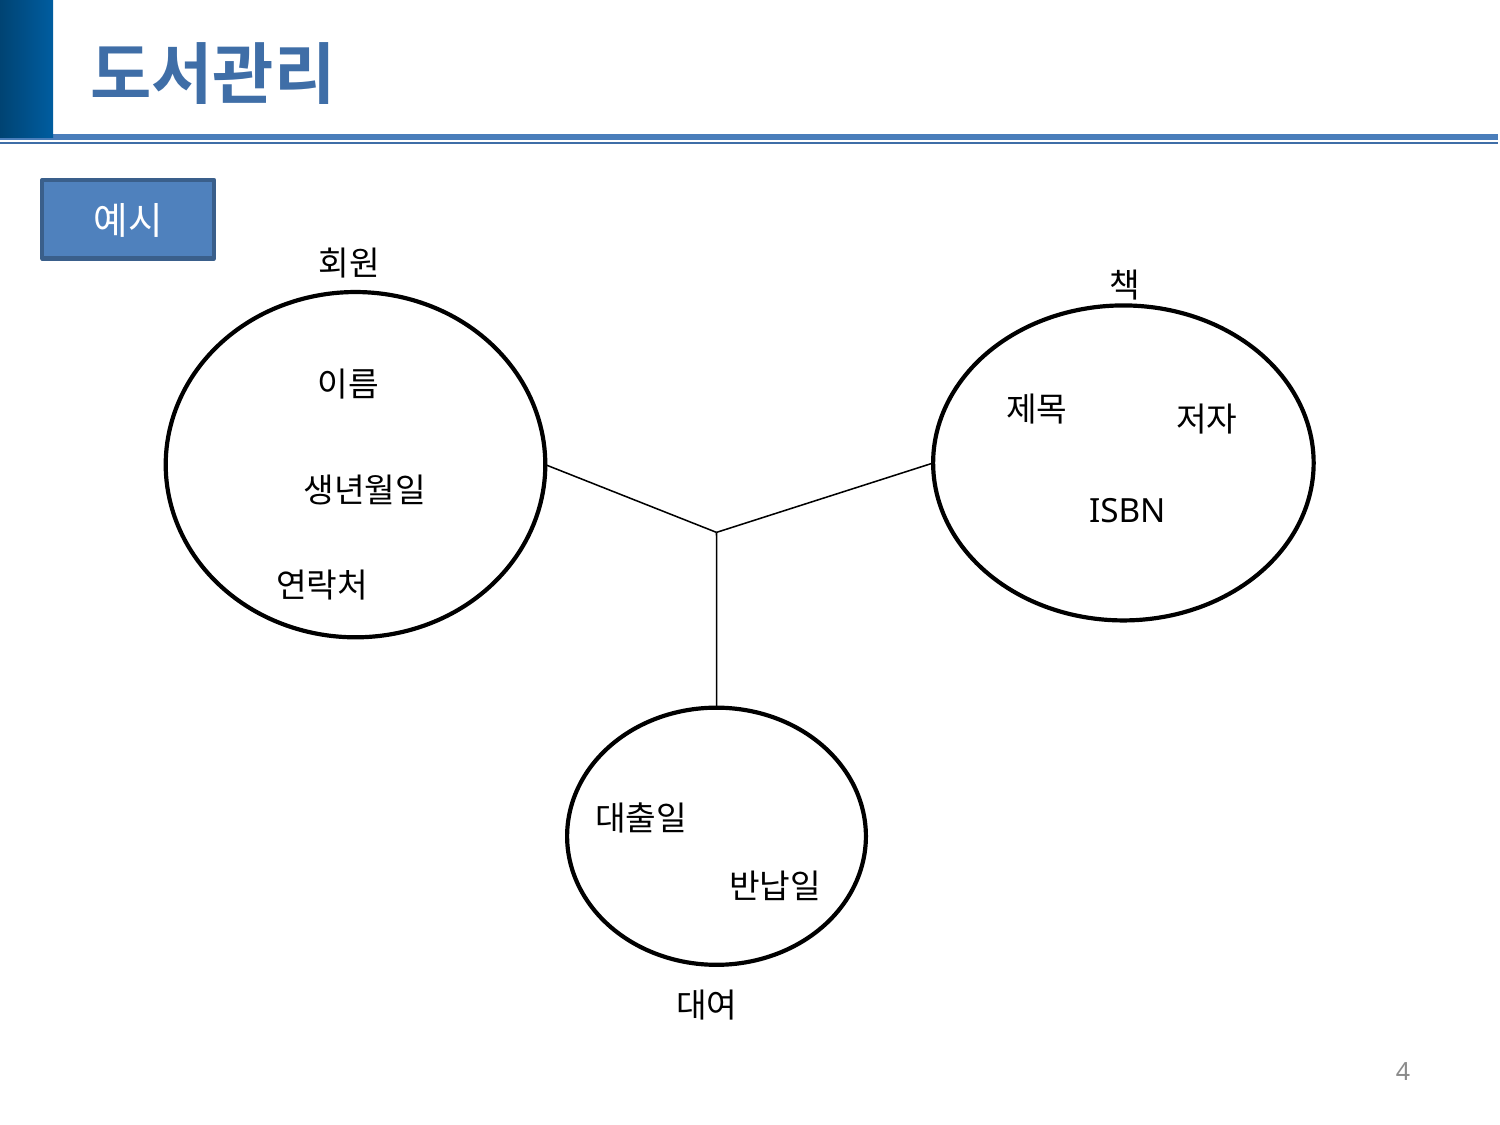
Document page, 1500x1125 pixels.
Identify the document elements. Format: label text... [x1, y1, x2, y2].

text_box 이름 [303, 355, 394, 411]
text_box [545, 464, 713, 533]
text_box 책 [1094, 257, 1155, 312]
text_box 저자 [1161, 390, 1252, 446]
text_box ISBN [1074, 481, 1181, 537]
slide_number 4 [1074, 1042, 1425, 1103]
text_box 예시 [40, 178, 216, 261]
text_box [565, 705, 869, 967]
text_box 연락처 [261, 556, 383, 612]
text_box 반납일 [714, 857, 836, 913]
text_box [163, 289, 548, 640]
text_box 대여 [661, 976, 752, 1032]
text_box 생년월일 [288, 461, 441, 517]
text_box 제목 [991, 380, 1083, 436]
text_box 회원 [304, 234, 395, 289]
text_box 대출일 [580, 789, 702, 845]
text_box [931, 305, 1316, 623]
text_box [716, 462, 934, 533]
title 도서관리 [75, 32, 1425, 113]
